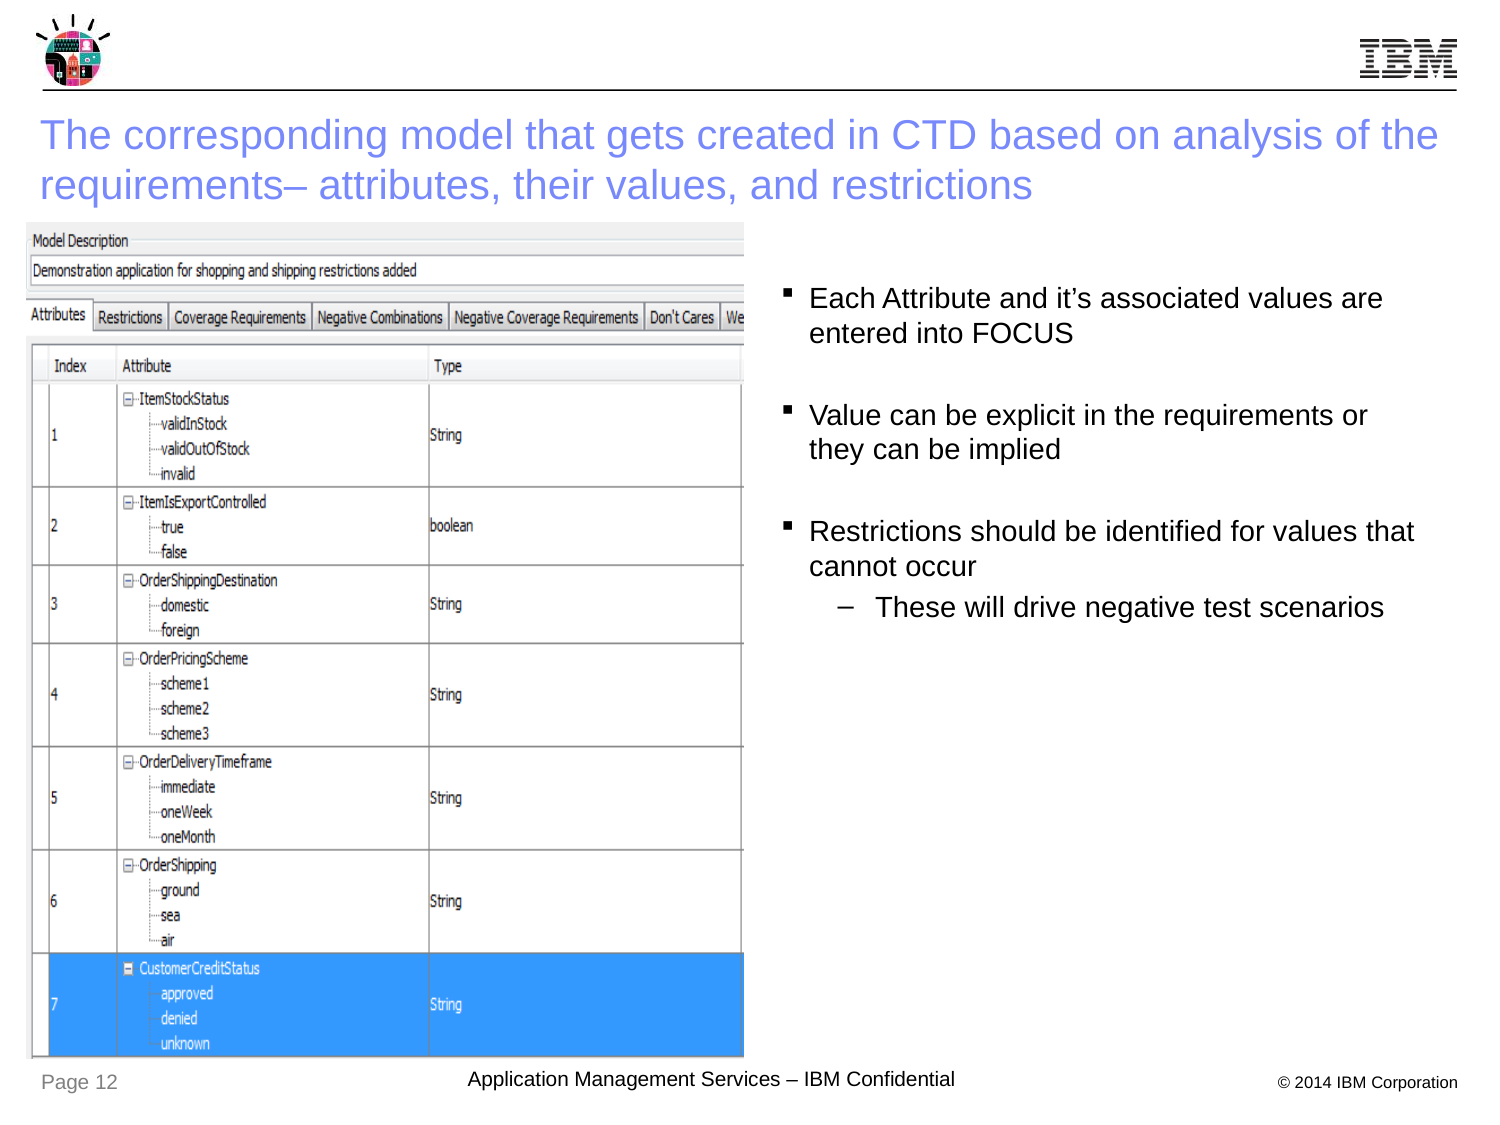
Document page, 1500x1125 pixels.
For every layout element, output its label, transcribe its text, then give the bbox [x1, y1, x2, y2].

title The corresponding model that gets created in CTD based on analysis of the requirements– attributes, their values, and restrictions [24, 100, 1463, 288]
text_box Each Attribute and it’s associated values are entered into FOCUS Value can be explicit in the requirements or they can be implied Restrictions should be identified for values that cannot occur These will drive negative test scenarios [766, 271, 1444, 1010]
picture [36, 14, 549, 86]
picture [1360, 39, 1457, 78]
picture [26, 222, 745, 1059]
